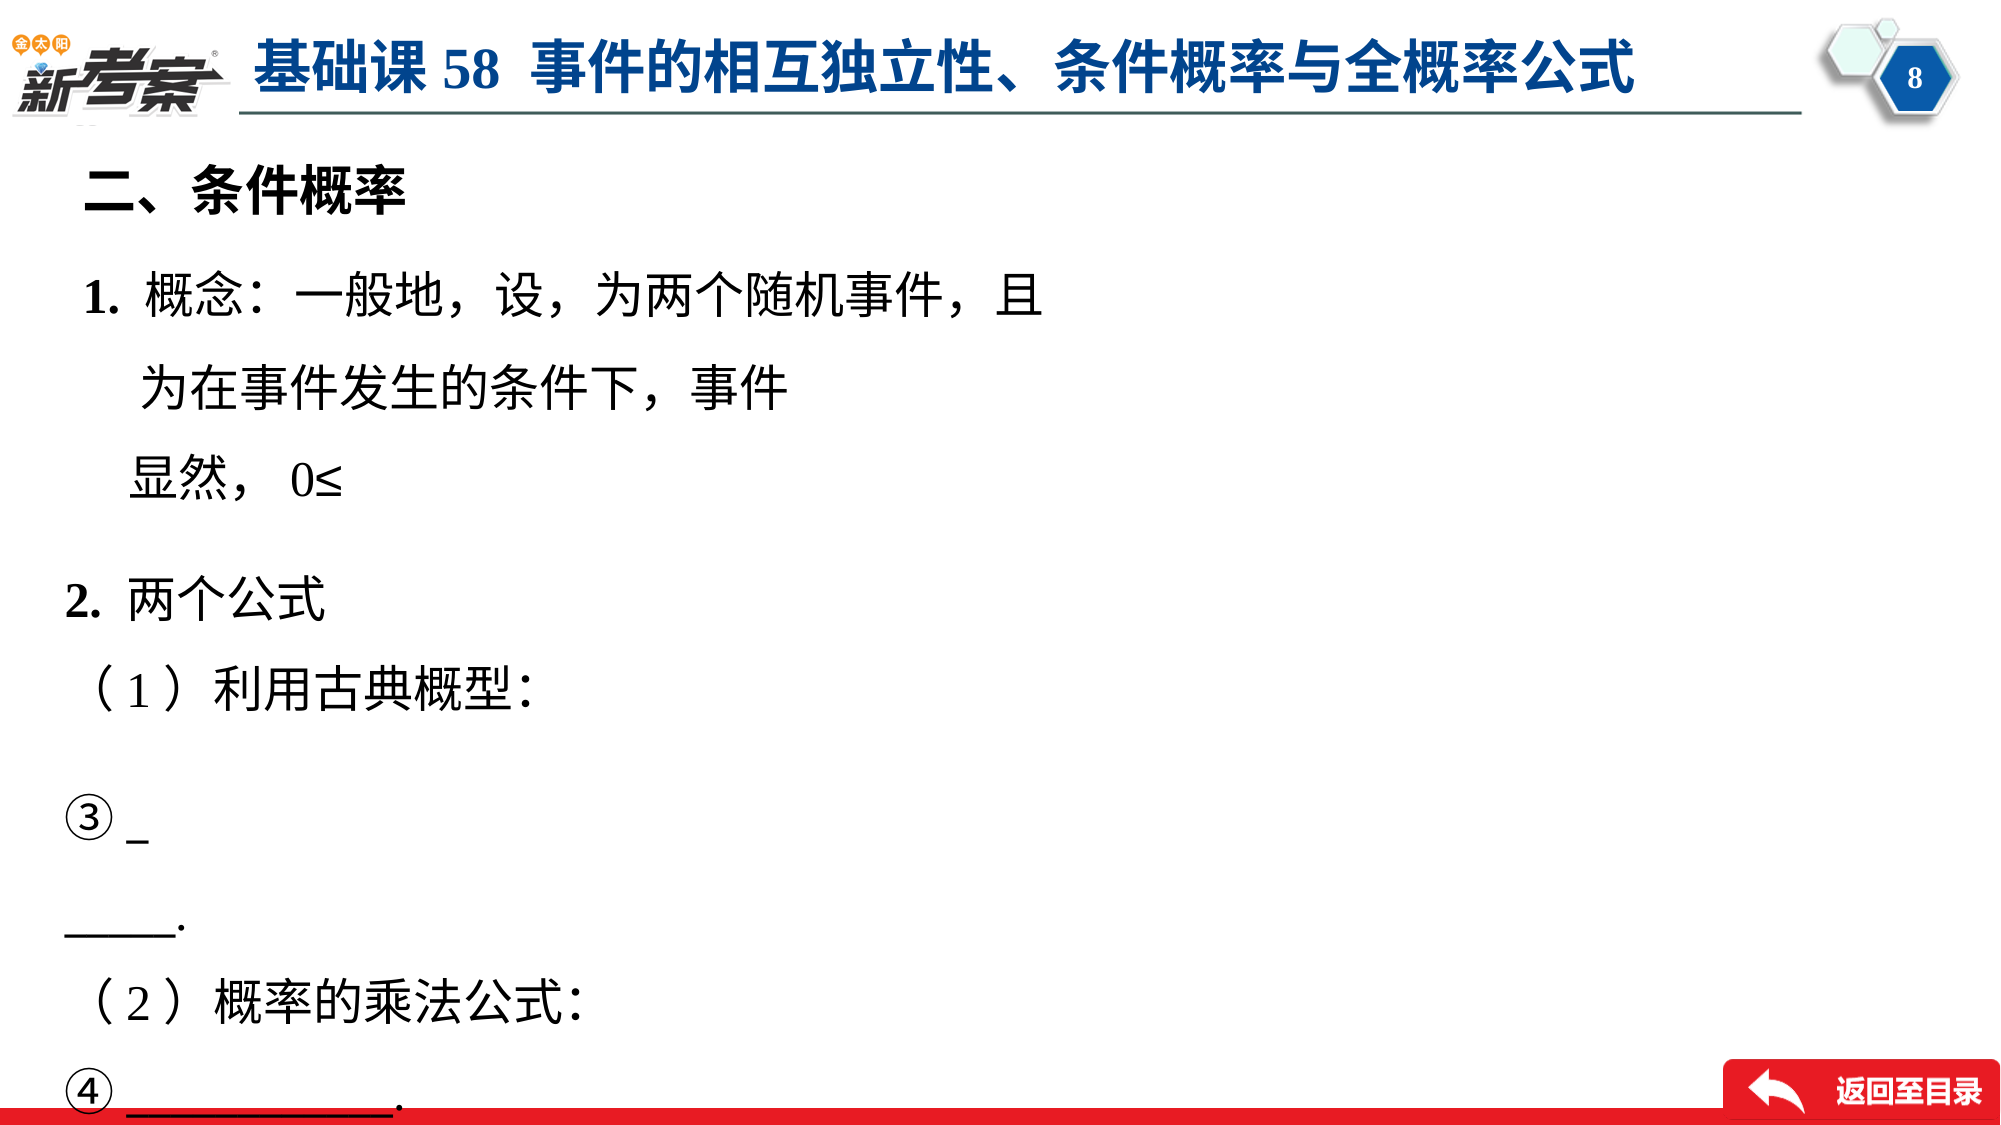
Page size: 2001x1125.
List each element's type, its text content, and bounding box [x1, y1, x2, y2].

picture [0, 0, 2001, 1125]
text_box 二、条件概率 [82, 124, 1917, 280]
